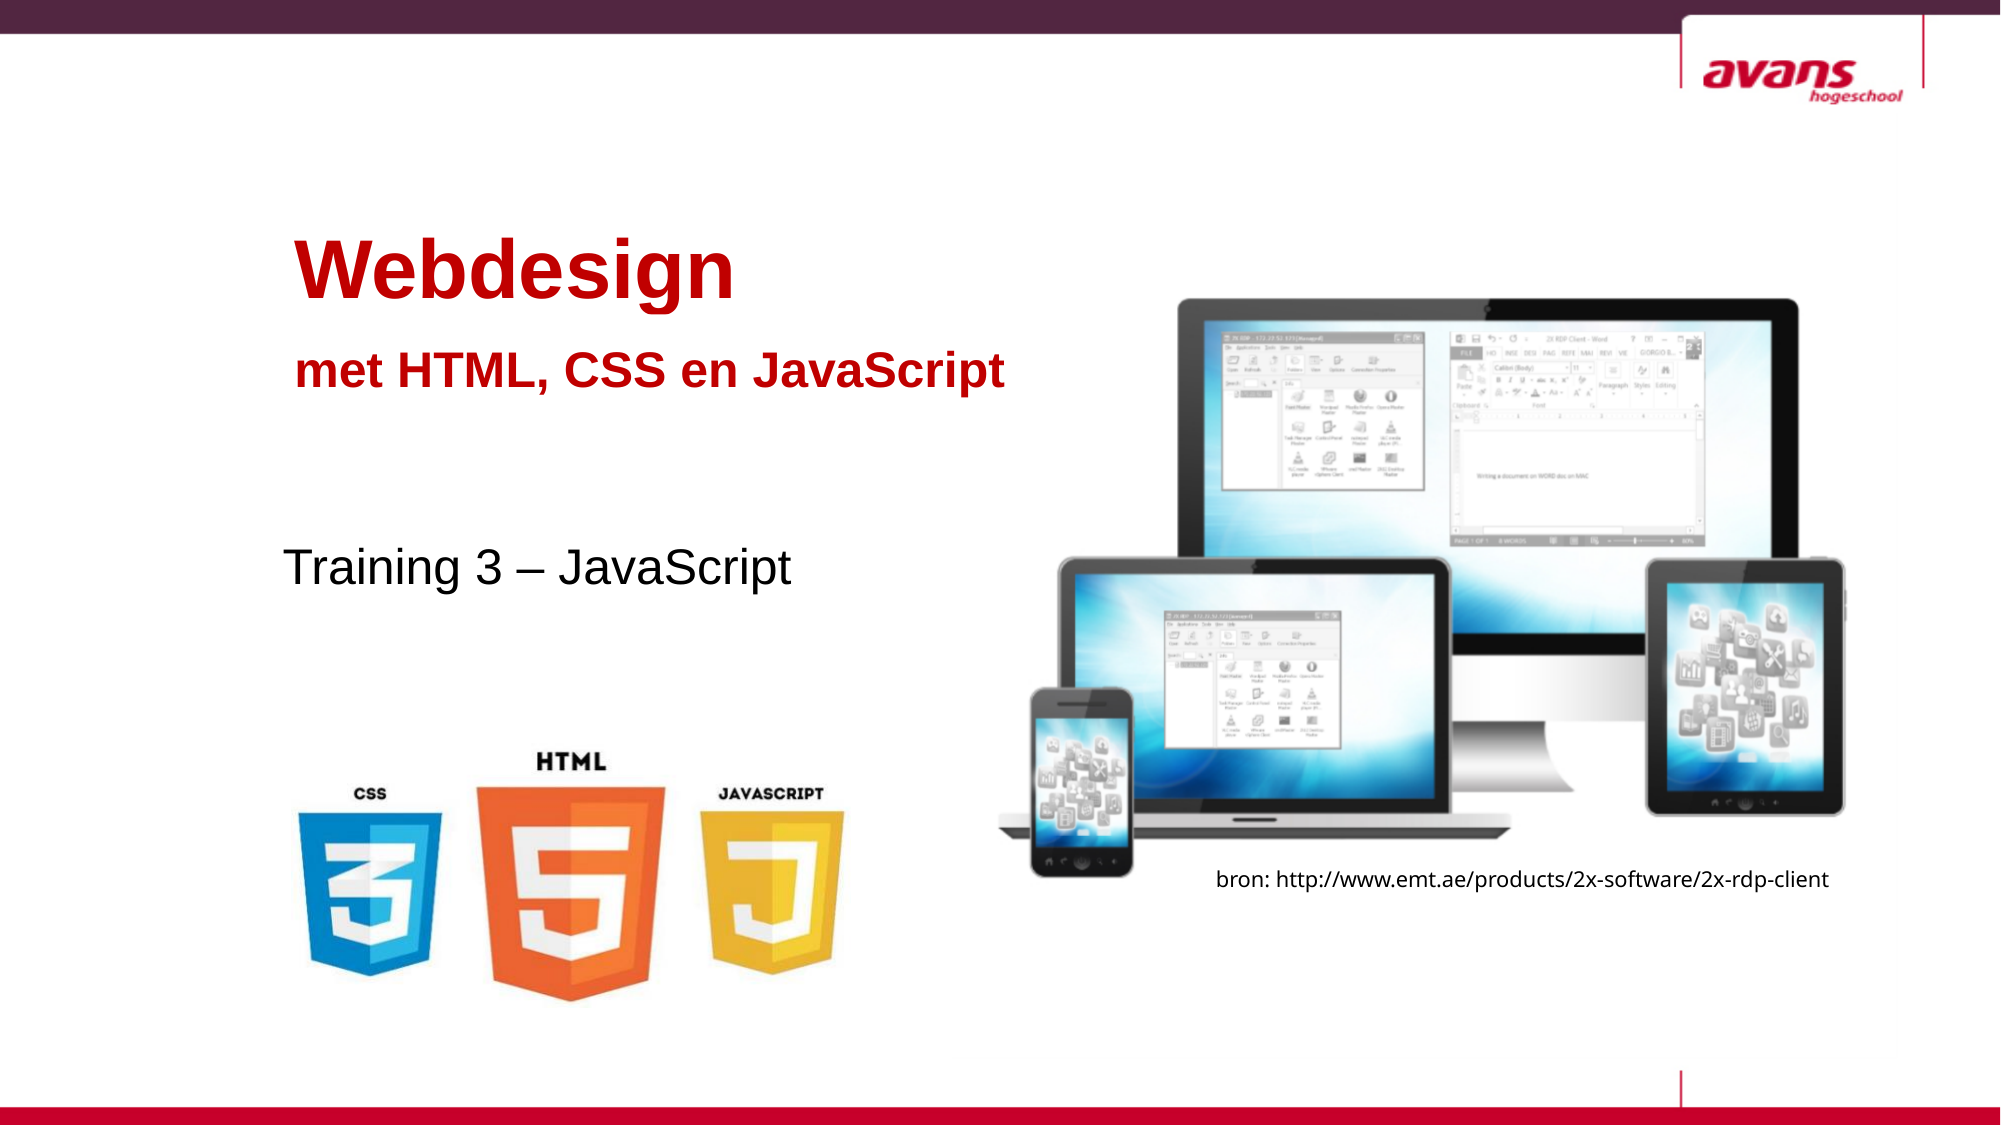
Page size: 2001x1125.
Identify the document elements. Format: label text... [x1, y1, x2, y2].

subtitle Training 3 – JavaScript [267, 526, 947, 681]
picture [0, 0, 2001, 1125]
text_box met HTML, CSS en JavaScript [279, 314, 947, 421]
title Webdesign [279, 219, 823, 311]
